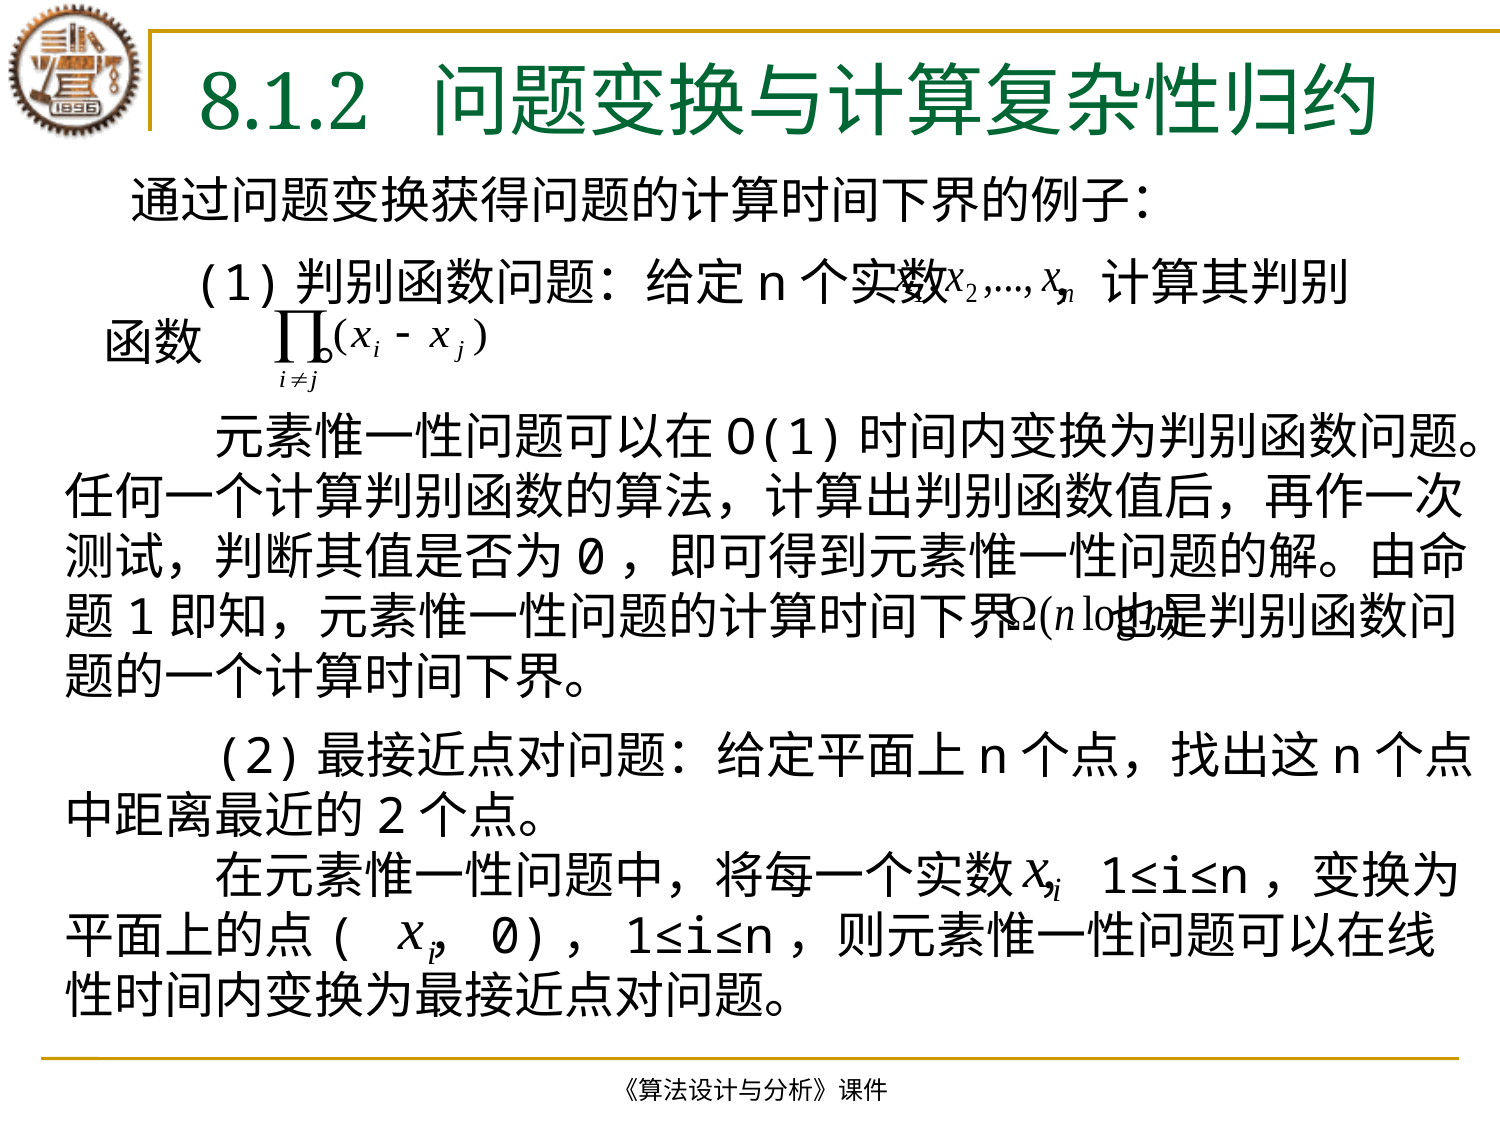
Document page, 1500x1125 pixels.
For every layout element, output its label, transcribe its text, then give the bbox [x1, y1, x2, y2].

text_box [886, 243, 1081, 315]
text_box (1)判别函数问题：给定n个实数 ，计算其判别函数 。 [88, 243, 1412, 395]
slide_number [1074, 1058, 1426, 1114]
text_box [49, 396, 1500, 712]
footer 《算法设计与分析》课件 [513, 1058, 989, 1112]
title 8.1.2 问题变换与计算复杂性归约 [182, 42, 1459, 156]
text_box 通过问题变换获得问题的计算时间下界的例子： [41, 160, 1365, 236]
slide_number [74, 1058, 426, 1114]
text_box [49, 715, 1500, 1031]
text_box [265, 302, 494, 395]
picture [0, 0, 150, 150]
